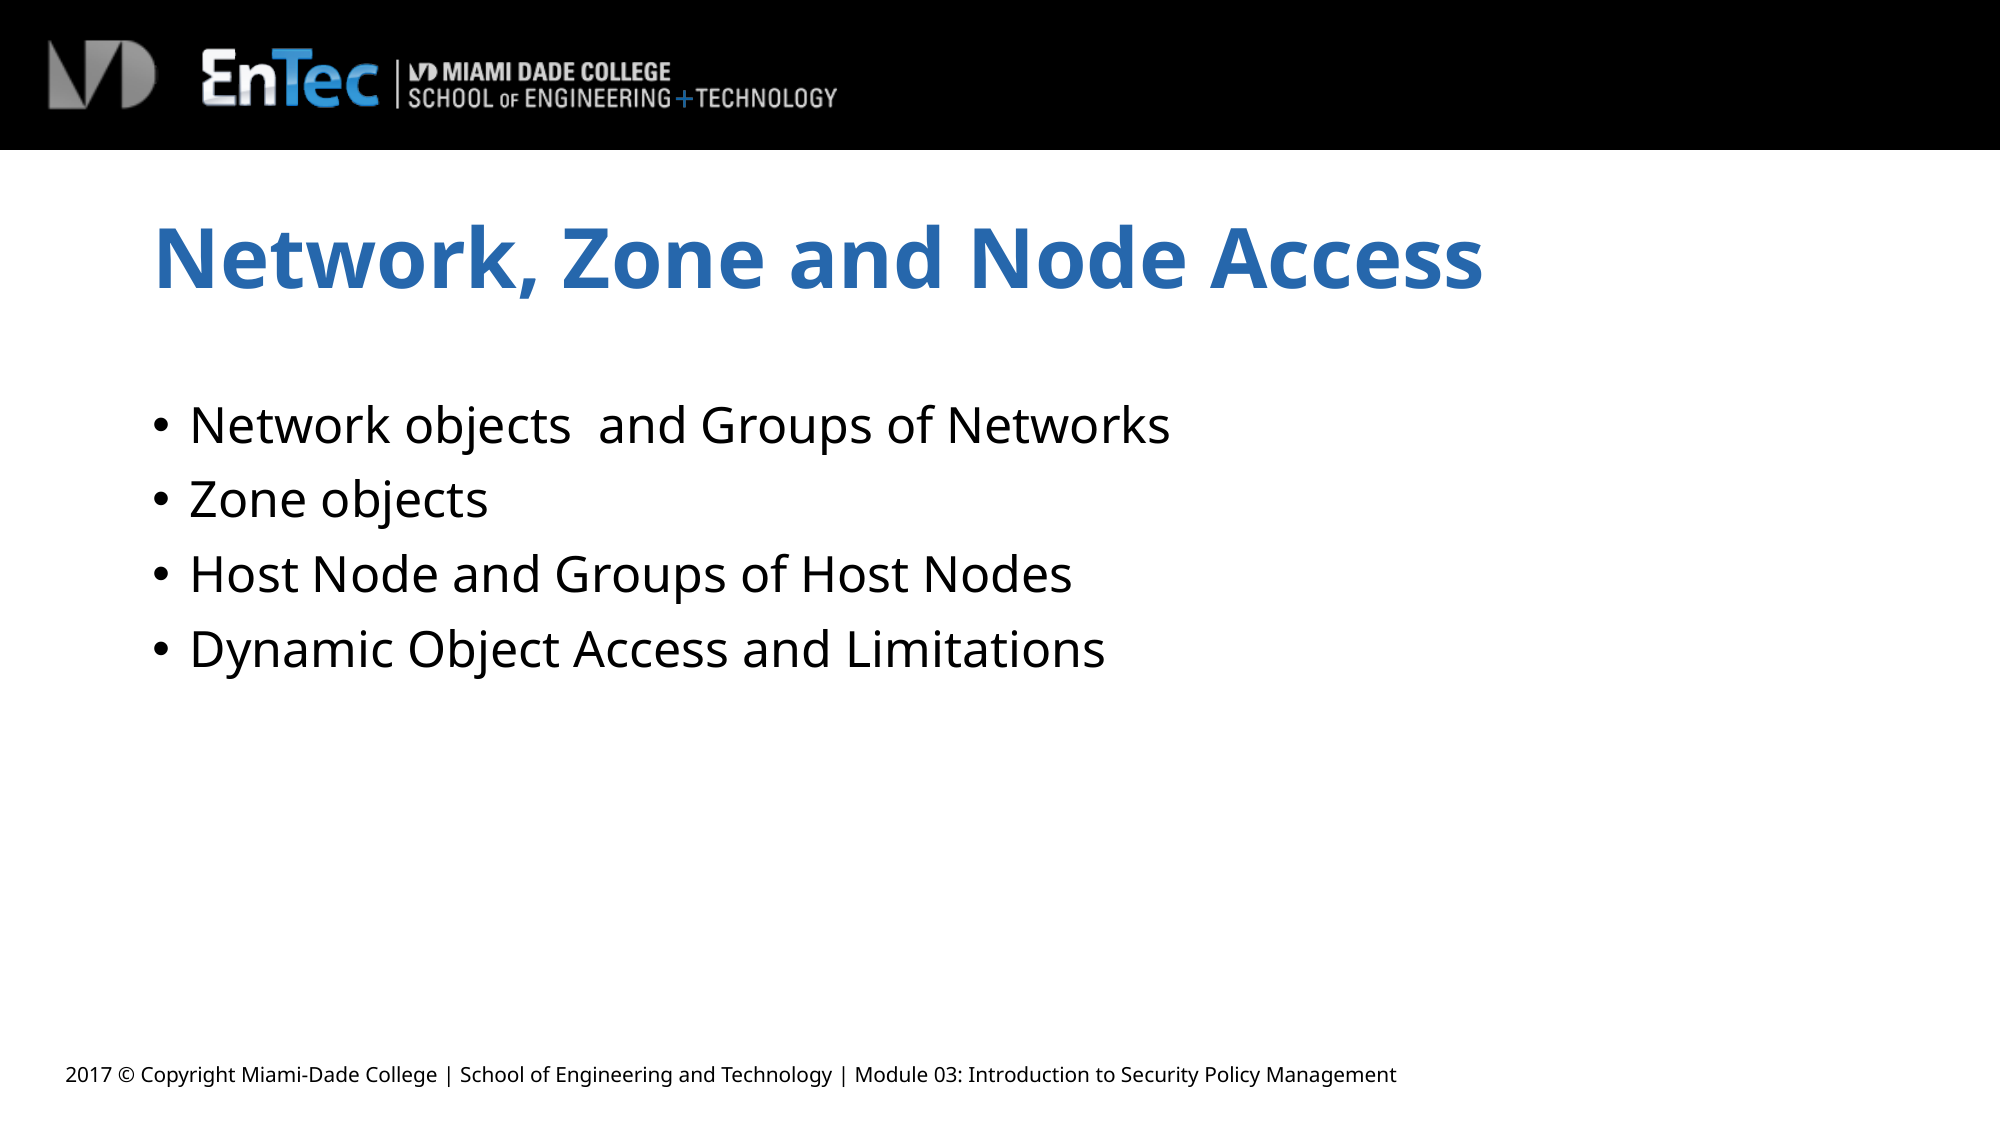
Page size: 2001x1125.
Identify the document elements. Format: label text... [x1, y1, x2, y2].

picture [34, 10, 848, 124]
list Network objects and Groups of Networks Zone objects Host Node and Groups of Host Nodes Dynamic Object Access and Limitations [137, 392, 1863, 1107]
title Network, Zone and Node Access [137, 152, 1863, 371]
